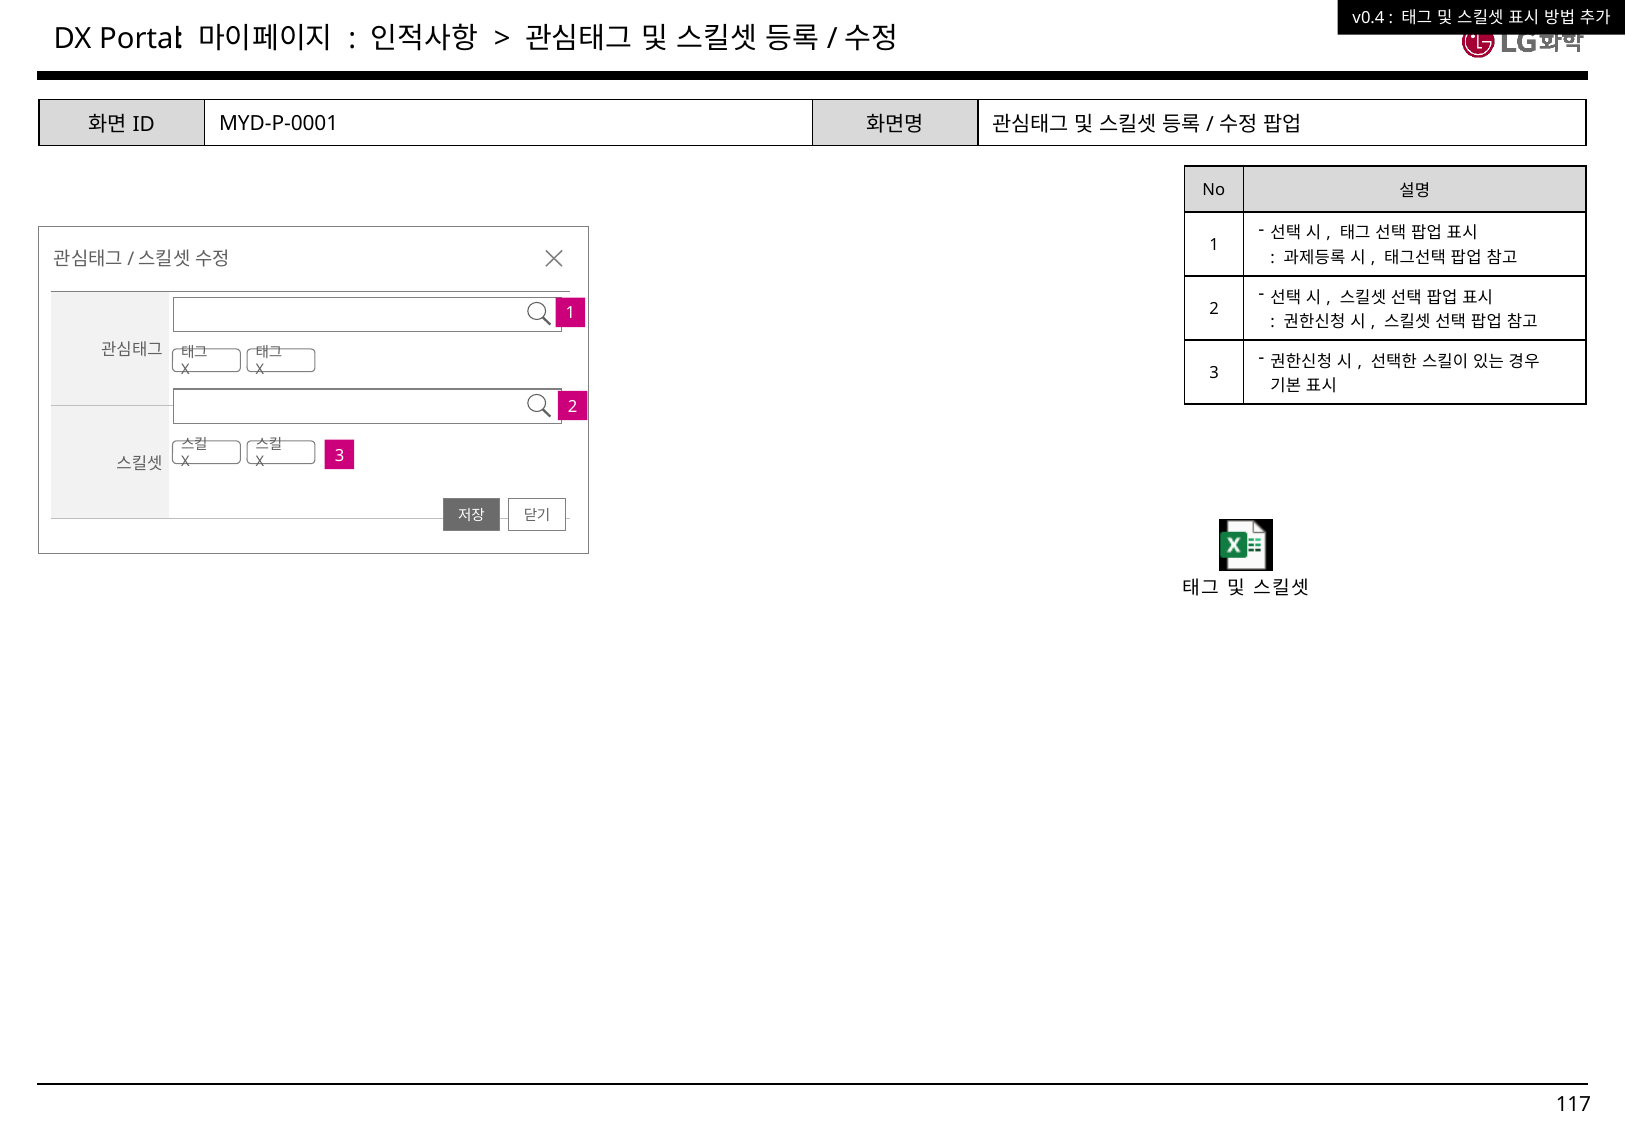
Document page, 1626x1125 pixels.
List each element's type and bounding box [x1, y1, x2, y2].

table_header [1244, 167, 1585, 211]
table_cell [1244, 277, 1585, 339]
table_cell [1185, 213, 1243, 275]
text_box [1168, 519, 1323, 650]
text_box [161, 12, 914, 62]
text_box [1337, 0, 1625, 35]
table_cell [1244, 341, 1585, 403]
table_cell [1244, 213, 1585, 275]
table_header [40, 100, 204, 145]
table_header [205, 100, 812, 145]
table_header [979, 100, 1585, 145]
table_cell [1185, 277, 1243, 339]
table_cell [1185, 341, 1243, 403]
picture [1457, 35, 1588, 62]
text_box [38, 226, 589, 554]
table_header [1185, 167, 1243, 211]
table_header [813, 100, 977, 145]
